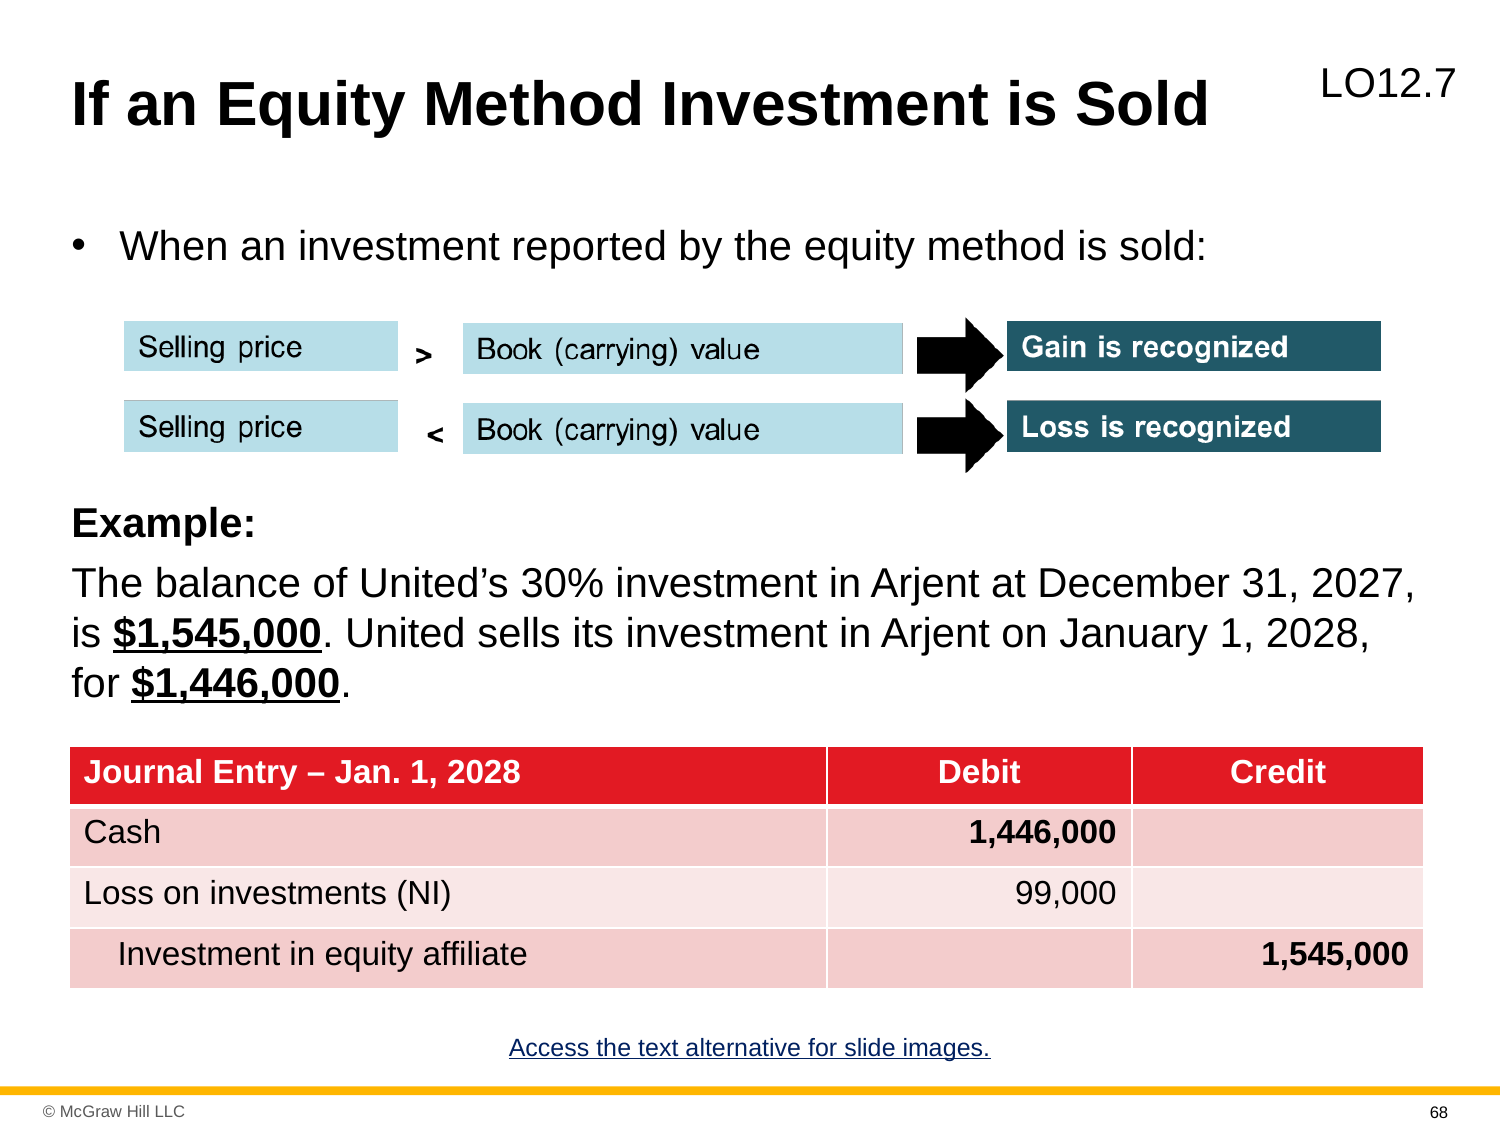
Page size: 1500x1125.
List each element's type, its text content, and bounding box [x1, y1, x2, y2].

table_cell 99,000 [828, 868, 1131, 927]
table_cell [1133, 868, 1423, 927]
table_cell 1,446,000 [828, 809, 1131, 866]
table_cell Loss on investments (NI) [70, 868, 826, 927]
table_header Credit [1133, 747, 1423, 804]
table_cell Cash [70, 809, 826, 866]
table_cell [828, 929, 1131, 988]
list When an investment reported by the equity method is sold: [56, 211, 1444, 286]
table_header Journal Entry – Jan. 1, 2028 [70, 747, 826, 804]
list Example: The balance of United’s 30% investment in Arjent at December 31, 2027, is $1,545,000. United sells its investment in Arjent on January 1, 2028, for $1,446,000. [56, 488, 1444, 717]
list Access the text alternative for slide images. [487, 1030, 1013, 1069]
picture [119, 317, 1381, 473]
table_header Debit [828, 747, 1131, 804]
table_cell 1,545,000 [1133, 929, 1423, 988]
table_cell Investment in equity affiliate [70, 929, 826, 988]
title If an Equity Method Investment is Sold [56, 31, 1242, 180]
table_cell [1133, 809, 1423, 866]
list L O12.7 [1304, 47, 1476, 110]
slide_number 68 [1415, 1094, 1474, 1122]
